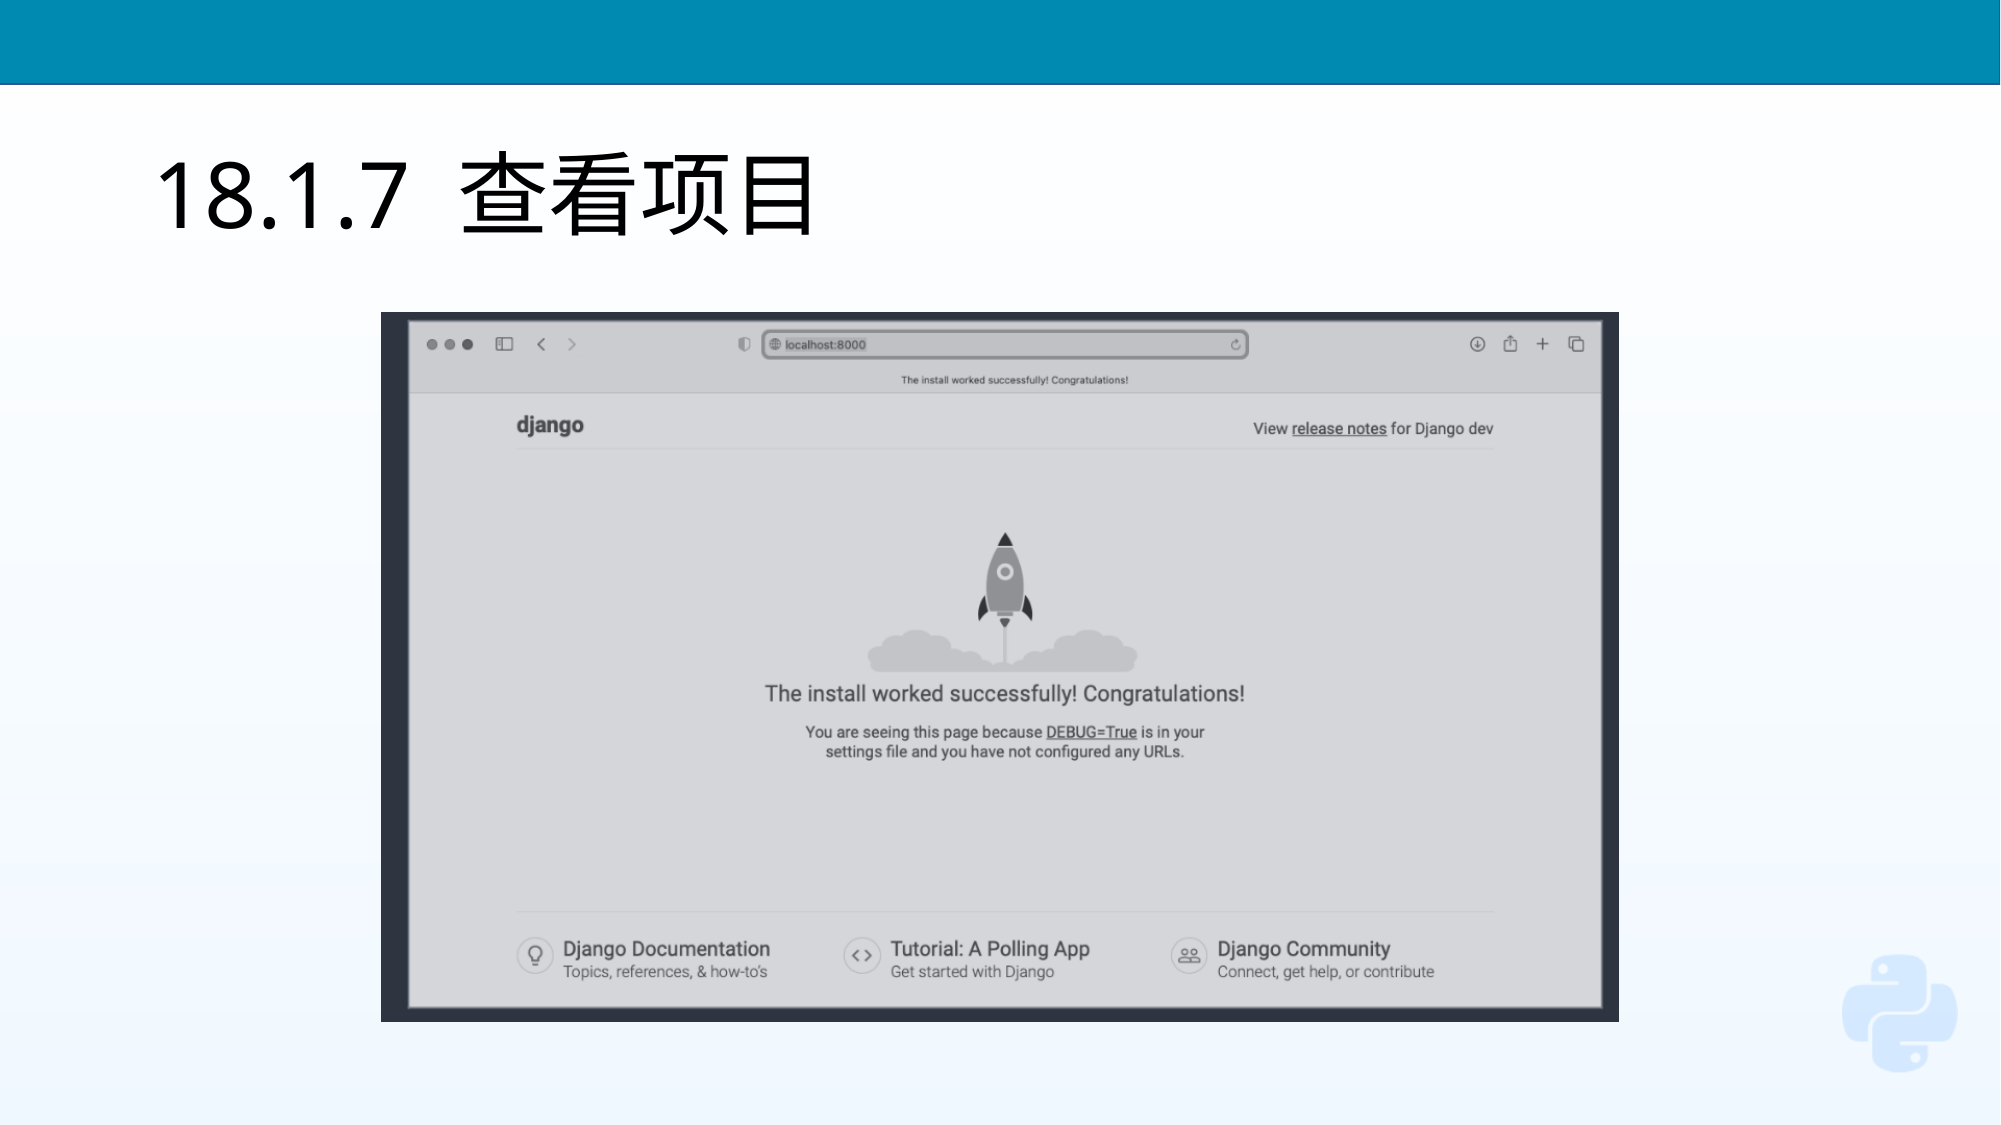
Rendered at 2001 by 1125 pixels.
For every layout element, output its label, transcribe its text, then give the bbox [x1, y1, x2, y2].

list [381, 312, 1619, 1022]
picture [1842, 946, 1958, 1081]
title 18.1.7 查看项目 [137, 115, 1863, 282]
